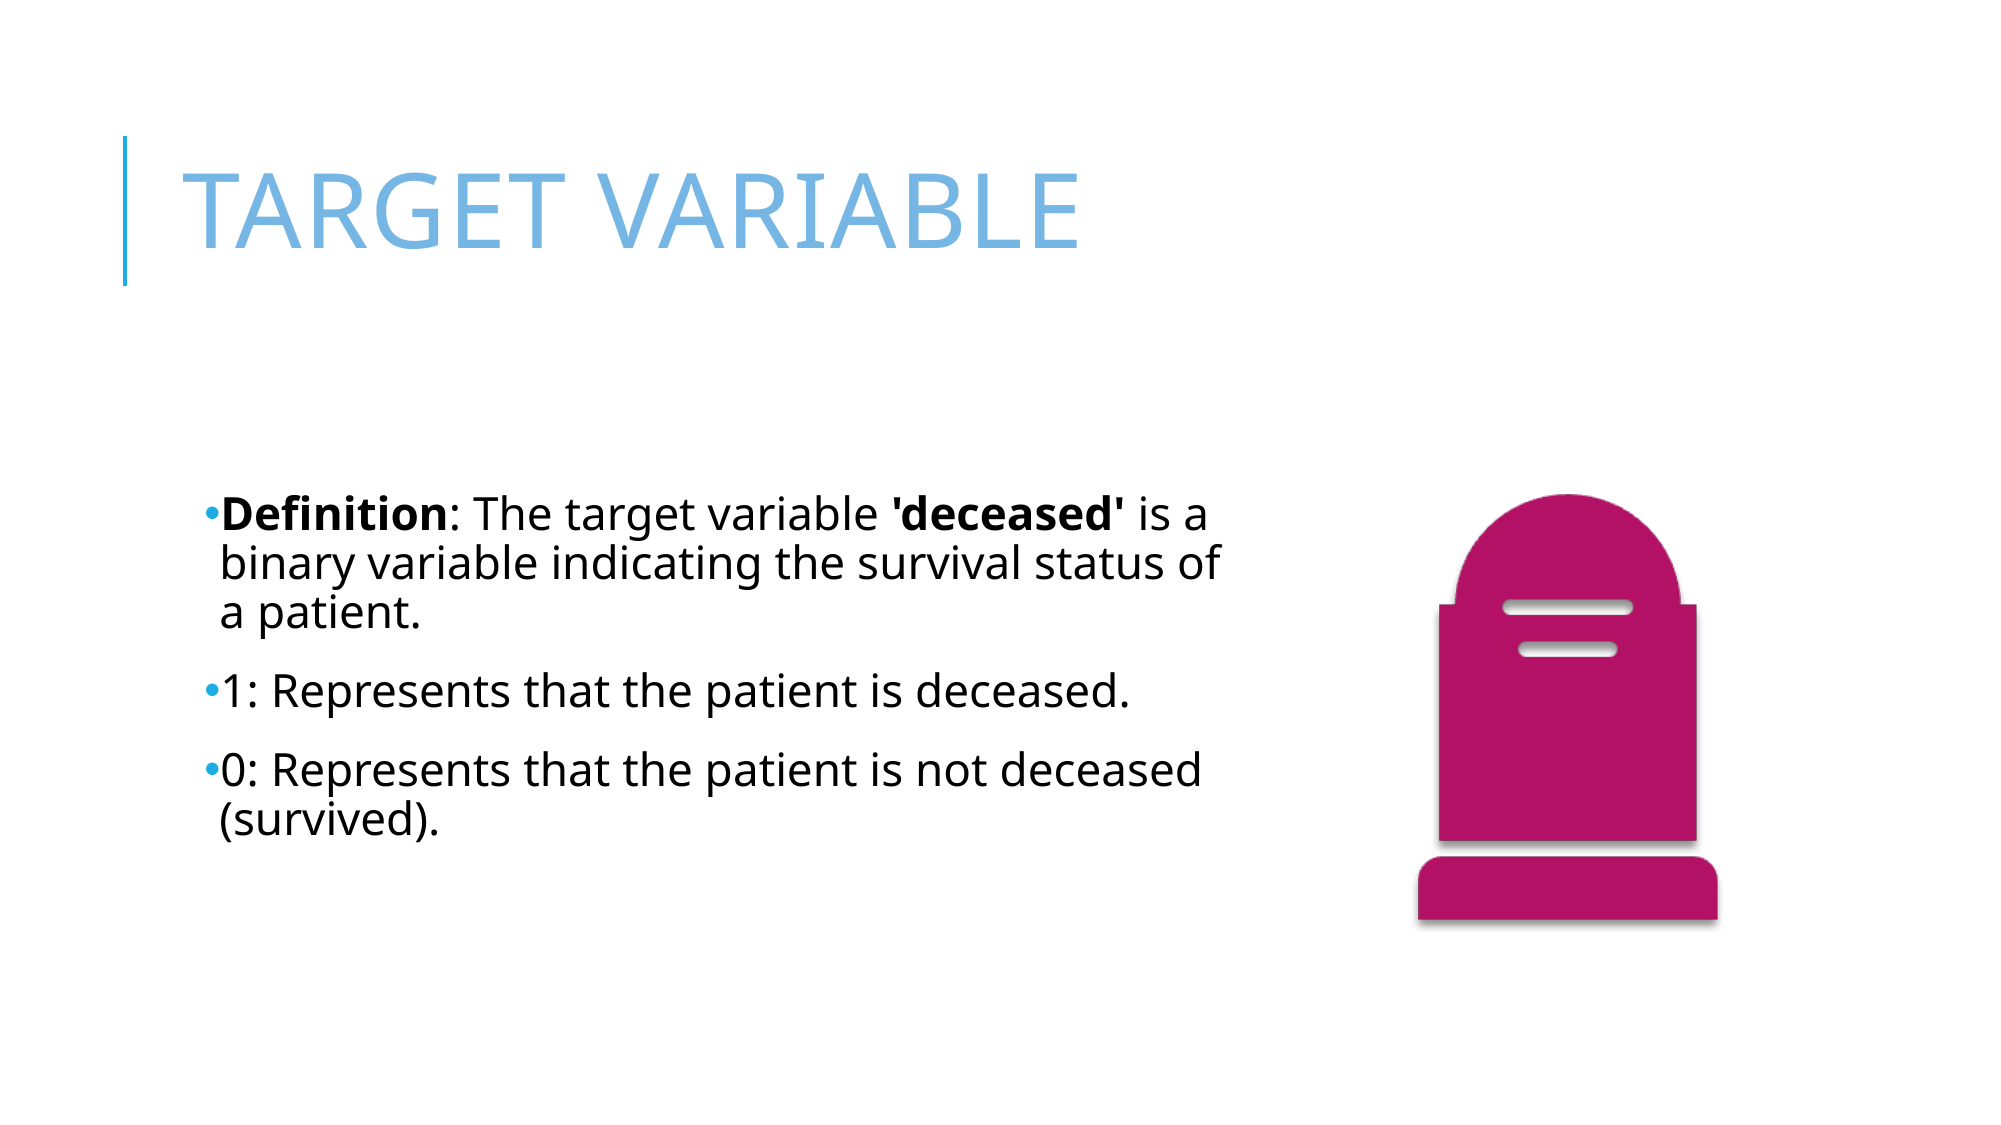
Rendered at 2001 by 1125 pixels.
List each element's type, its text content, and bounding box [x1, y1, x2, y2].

list Definition: The target variable 'deceased' is a binary variable indicating the survival status of a patient. 1: Represents that the patient is deceased. 0: Represents that the patient is not deceased (survived). [189, 427, 1239, 988]
picture [1316, 455, 1821, 959]
title Target Variable [168, 96, 1763, 342]
